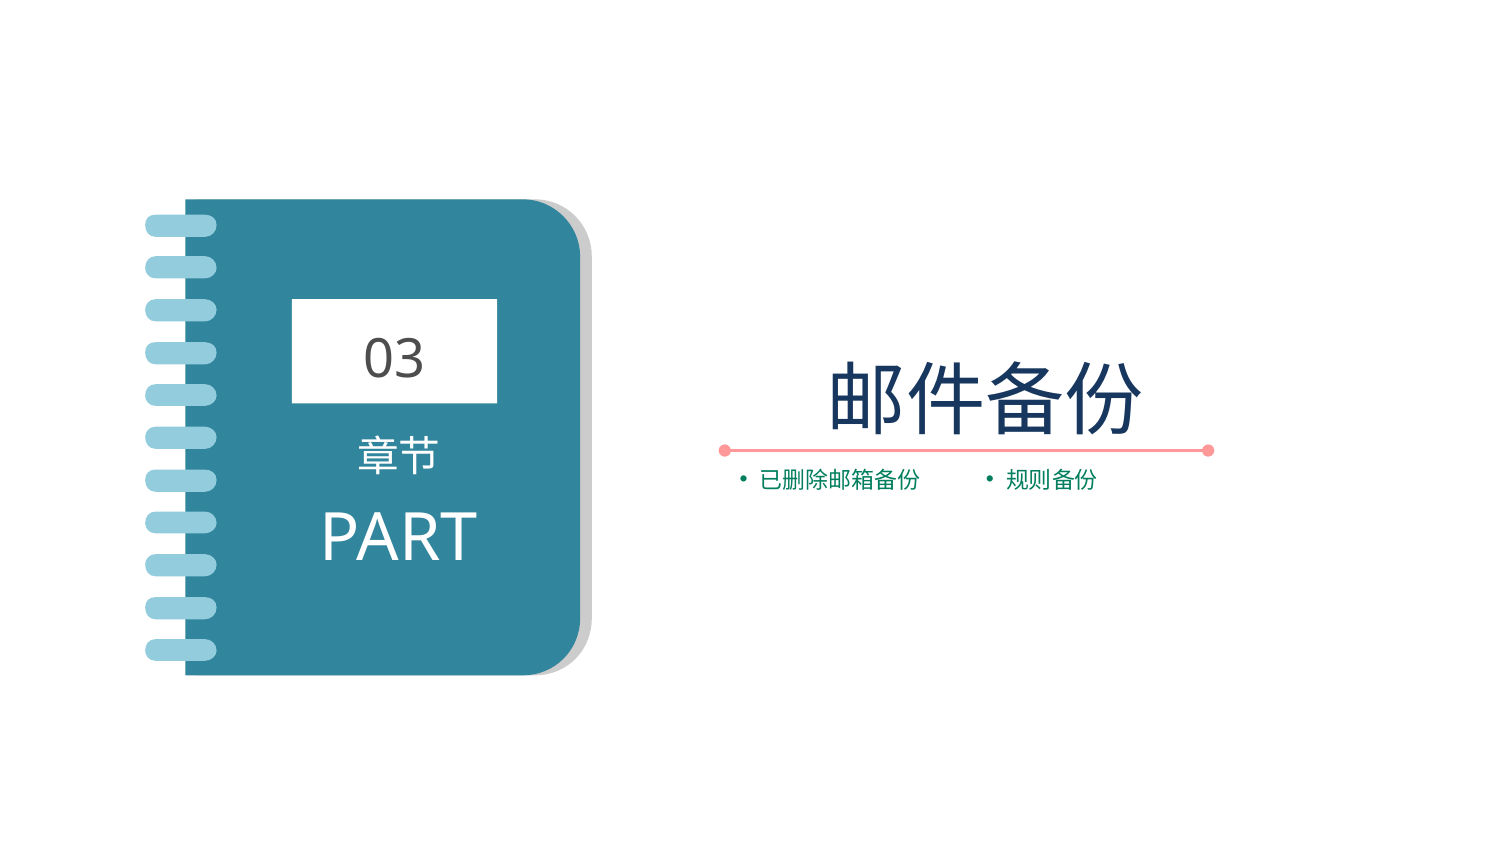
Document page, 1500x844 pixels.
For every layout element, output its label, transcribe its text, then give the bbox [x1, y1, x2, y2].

text_box 规则备份 [975, 459, 1109, 498]
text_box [144, 199, 592, 676]
text_box 邮件备份 [724, 349, 1247, 445]
text_box 已删除邮箱备份 [728, 459, 932, 498]
